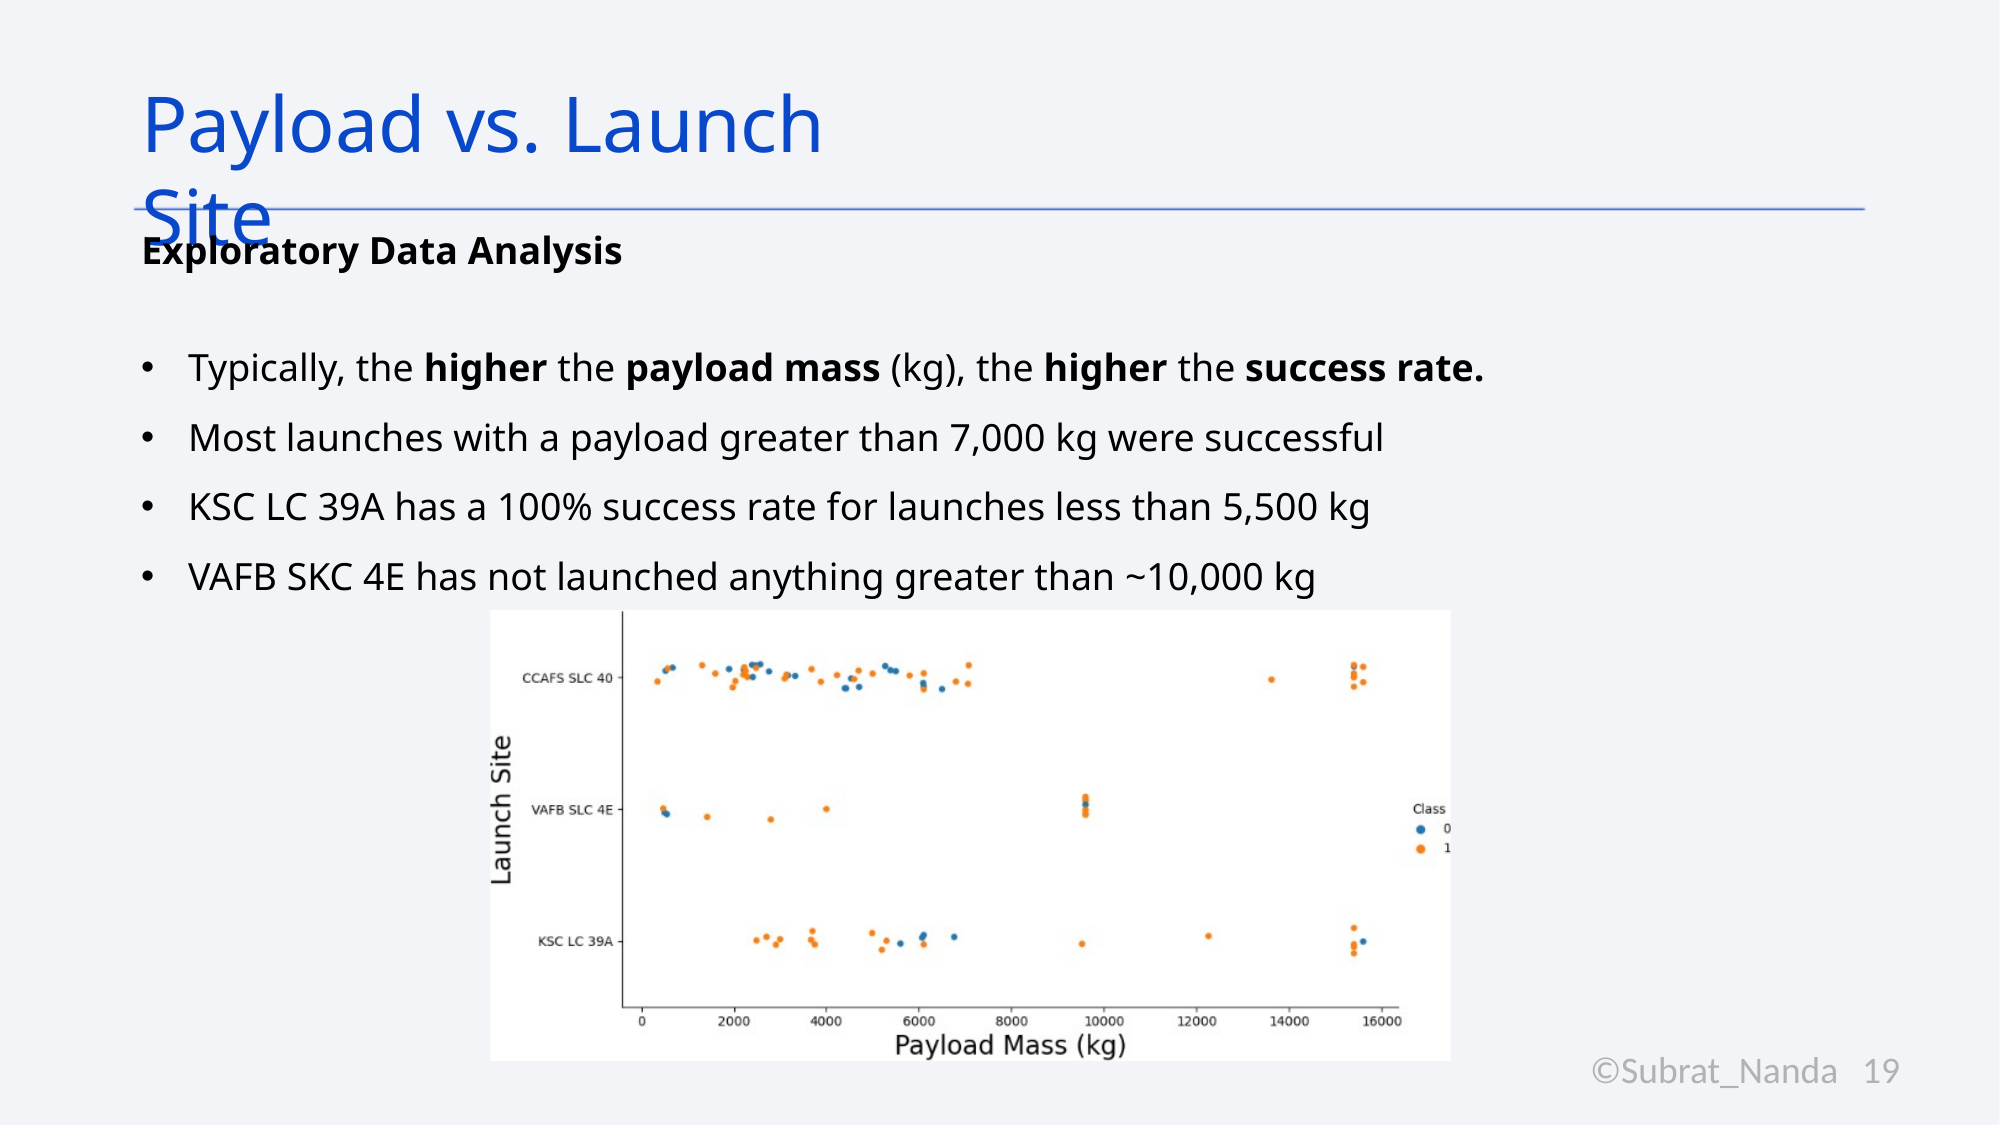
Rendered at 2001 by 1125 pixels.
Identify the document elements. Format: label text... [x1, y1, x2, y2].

footer ©Subrat_Nanda [1394, 1046, 2000, 1103]
title Payload vs. Launch Site [139, 73, 971, 224]
text_box Exploratory Data Analysis Typically, the higher the payload mass (kg), the higher the success rate. Most launches with a payload greater than 7,000 kg were successful KSC LC 39A has a 100% success rate for launches less than 5,500 kg VAFB SKC 4E has not launched anything greater than ~10,000 kg [139, 224, 1715, 598]
text_box [490, 610, 1451, 1061]
picture [0, 0, 2000, 1125]
